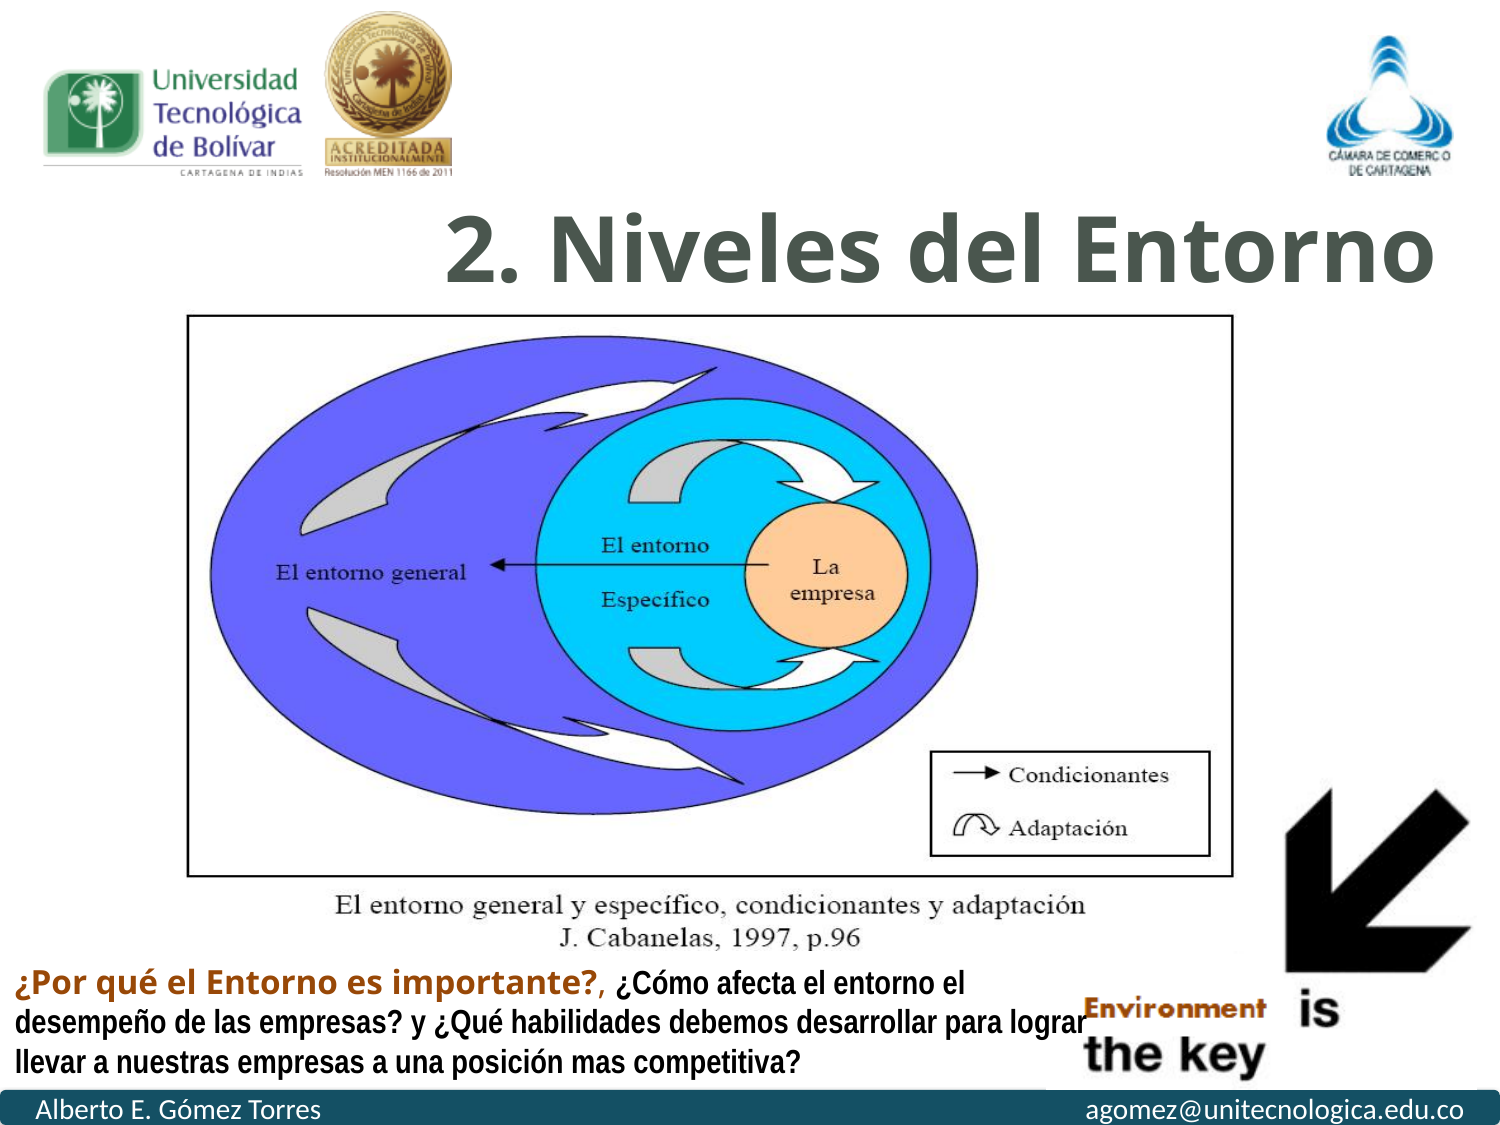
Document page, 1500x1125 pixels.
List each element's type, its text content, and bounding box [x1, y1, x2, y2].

title 2. Niveles del Entorno [208, 152, 1454, 340]
picture [163, 300, 1477, 1091]
text_box Alberto E. Gómez Torres agomez@unitecnologica.edu.co [0, 1089, 1500, 1125]
picture [23, 11, 452, 176]
picture [1326, 34, 1454, 176]
text_box ¿Por qué el Entorno es importante?, ¿Cómo afecta el entorno el desempeño de las empresas? y ¿Qué habilidades debemos desarrollar para lograr llevar a nuestras empresas a una posición mas competitiva? [0, 953, 1041, 1088]
